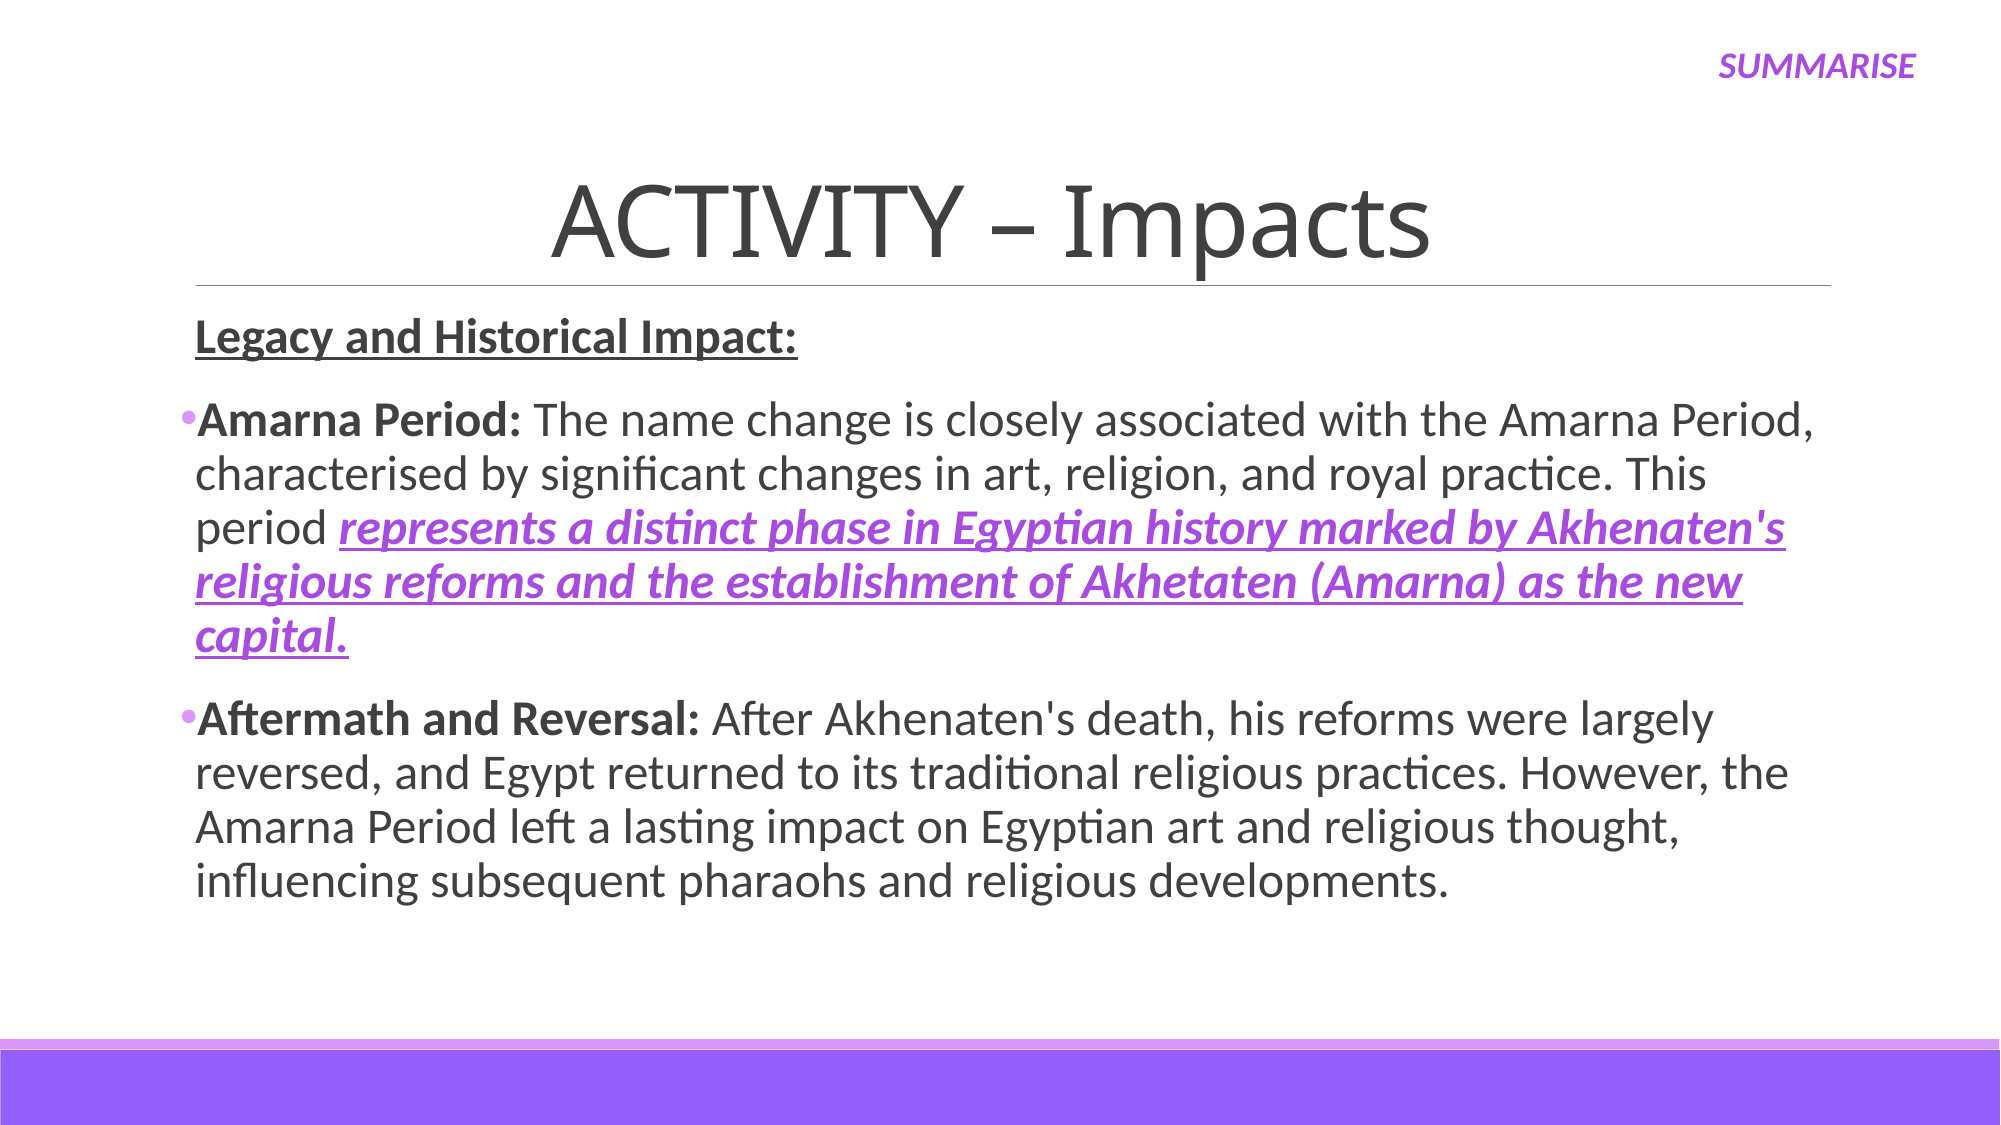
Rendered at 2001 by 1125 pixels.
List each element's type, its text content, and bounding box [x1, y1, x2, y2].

title ACTIVITY – Impacts [180, 47, 1830, 285]
text_box SUMMARISE [1467, 33, 1931, 94]
list Legacy and Historical Impact: Amarna Period: The name change is closely associated with the Amarna Period, characterised by significant changes in art, religion, and royal practice. This period represents a distinct phase in Egyptian history marked by Akhenaten's religious reforms and the establishment of Akhetaten (Amarna) as the new capital. Aftermath and Reversal: After Akhenaten's death, his reforms were largely reversed, and Egypt returned to its traditional religious practices. However, the Amarna Period left a lasting impact on Egyptian art and religious thought, influencing subsequent pharaohs and religious developments. [180, 302, 1830, 963]
